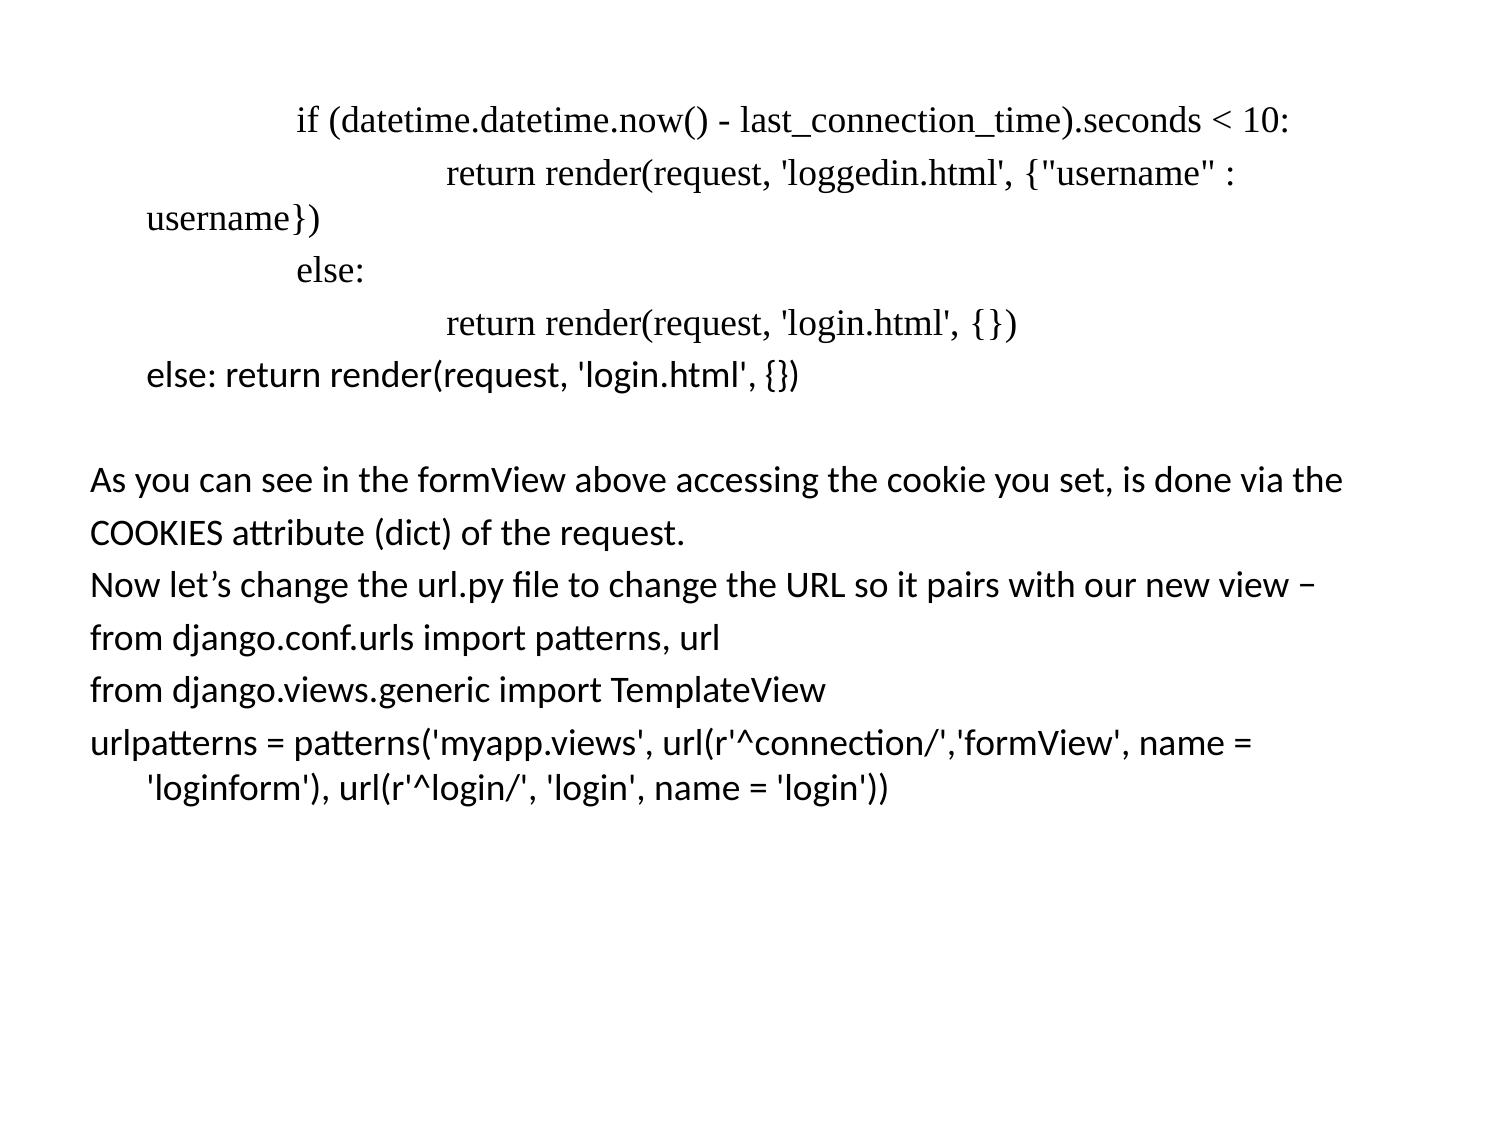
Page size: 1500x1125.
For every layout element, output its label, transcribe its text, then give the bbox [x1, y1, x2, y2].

list if (datetime.datetime.now() - last_connection_time).seconds < 10: return render(request, 'loggedin.html', {"username" : username}) else: return render(request, 'login.html', {}) else: return render(request, 'login.html', {}) As you can see in the formView above accessing the cookie you set, is done via the COOKIES attribute (dict) of the request. Now let’s change the url.py file to change the URL so it pairs with our new view − from django.conf.urls import patterns, url from django.views.generic import TemplateView urlpatterns = patterns('myapp.views', url(r'^connection/','formView', name = 'loginform'), url(r'^login/', 'login', name = 'login')) [75, 87, 1425, 1005]
